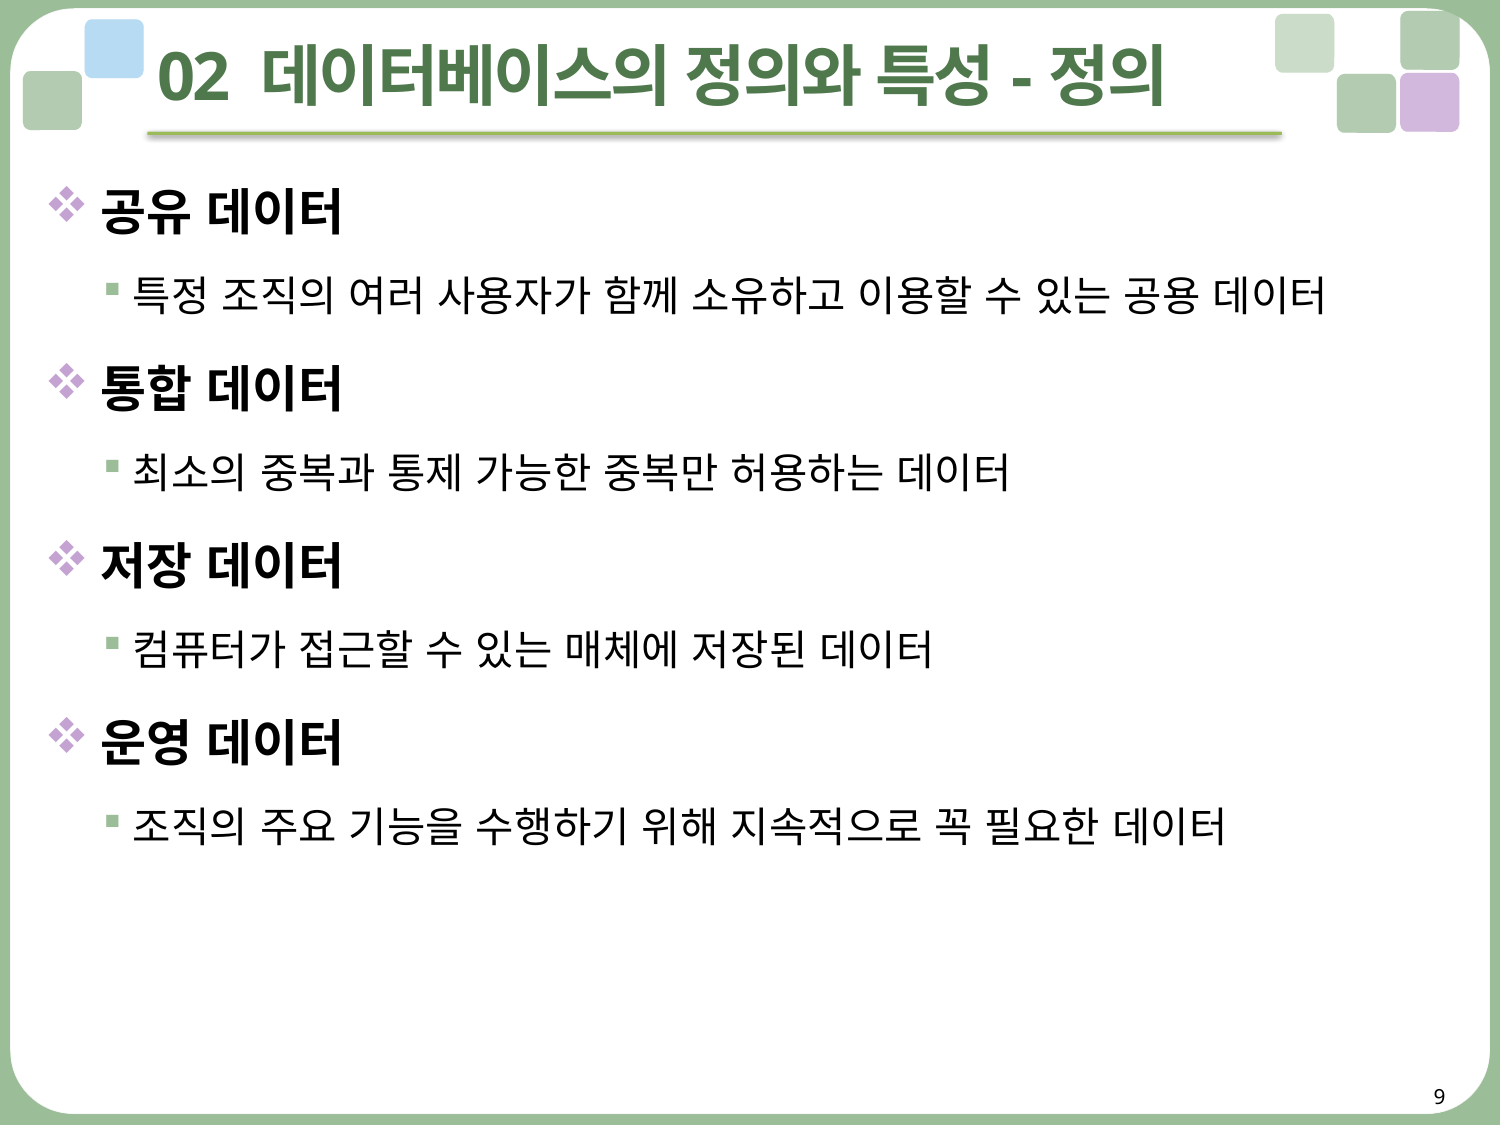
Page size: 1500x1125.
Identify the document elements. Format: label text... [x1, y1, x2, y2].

title 02 데이터베이스의 정의와 특성-정의 [142, 25, 1459, 123]
picture [0, 0, 1500, 1125]
list 공유 데이터 특정 조직의 여러 사용자가 함께 소유하고 이용할 수 있는 공용 데이터 통합 데이터 최소의 중복과 통제 가능한 중복만 허용하는 데이터 저장 데이터 컴퓨터가 접근할 수 있는 매체에 저장된 데이터 운영 데이터 조직의 주요 기능을 수행하기 위해 지속적으로 꼭 필요한 데이터 [29, 172, 1459, 1083]
